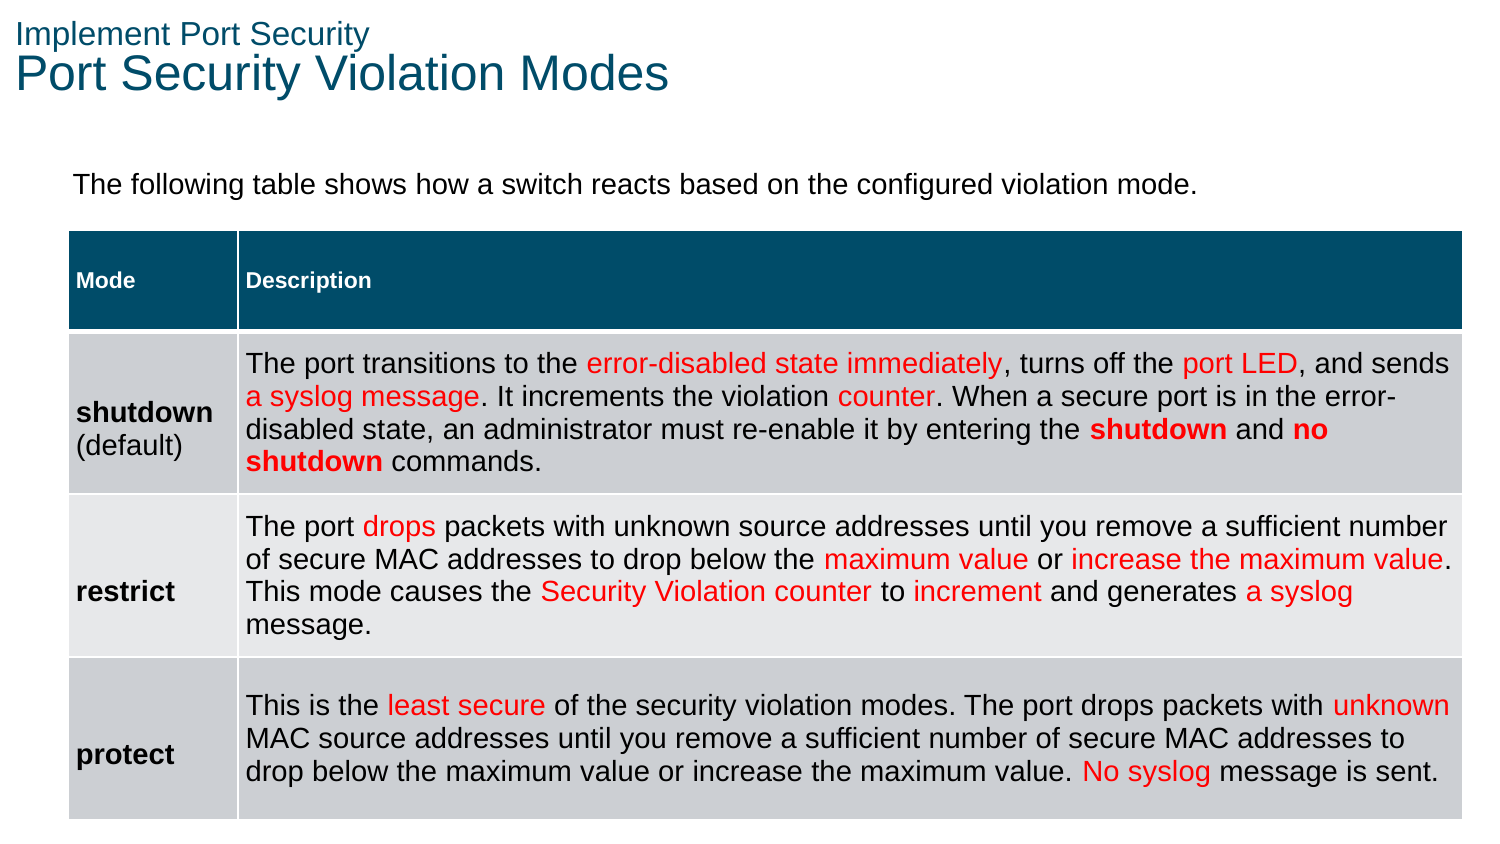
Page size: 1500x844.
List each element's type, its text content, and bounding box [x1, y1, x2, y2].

table_cell restrict [69, 495, 237, 656]
table_header Description [239, 231, 1462, 329]
table_cell shutdown (default) [69, 334, 237, 493]
text_box The following table shows how a switch reacts based on the configured violation mode. [57, 112, 1439, 243]
table_cell The port drops packets with unknown source addresses until you remove a sufficient number of secure MAC addresses to drop below the maximum value or increase the maximum value. This mode causes the Security Violation counter to increment and generates a syslog message. [239, 495, 1462, 656]
table_cell This is the least secure of the security violation modes. The port drops packets with unknown MAC source addresses until you remove a sufficient number of secure MAC addresses to drop below the maximum value or increase the maximum value. No syslog message is sent. [239, 658, 1462, 819]
table_cell protect [69, 658, 237, 819]
title Implement Port Security Port Security Violation Modes [0, 0, 1369, 121]
table_cell The port transitions to the error-disabled state immediately, turns off the port LED, and sends a syslog message. It increments the violation counter. When a secure port is in the error-disabled state, an administrator must re-enable it by entering the shutdown and no shutdown commands. [239, 334, 1462, 493]
table_header Mode [69, 243, 237, 329]
